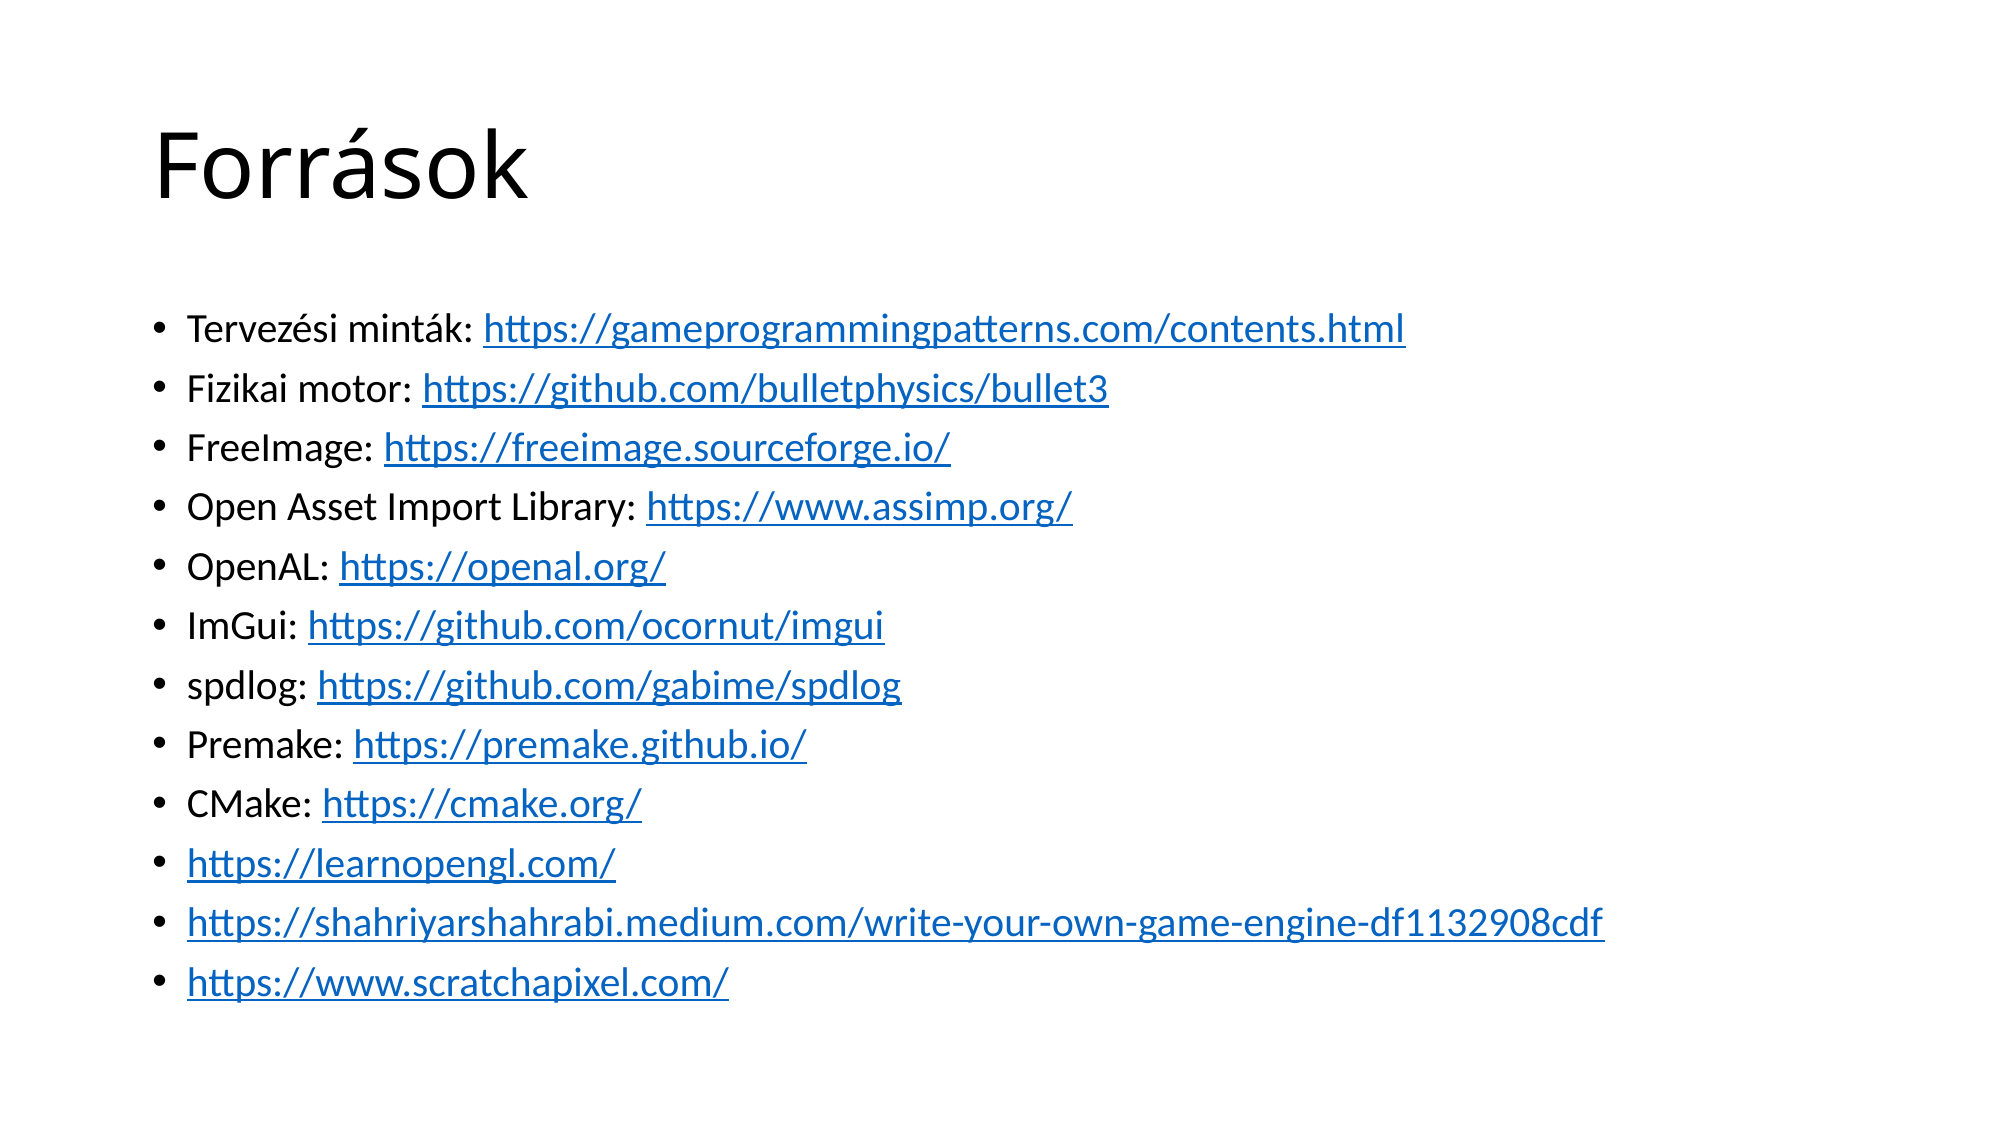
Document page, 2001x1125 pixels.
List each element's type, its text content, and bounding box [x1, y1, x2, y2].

title Források [137, 59, 1863, 278]
list Tervezési minták: https://gameprogrammingpatterns.com/contents.html Fizikai motor: https://github.com/bulletphysics/bullet3 FreeImage: https://freeimage.sourceforge.io/ Open Asset Import Library: https://www.assimp.org/ OpenAL: https://openal.org/ ImGui: https://github.com/ocornut/imgui spdlog: https://github.com/gabime/spdlog Premake: https://premake.github.io/ CMake: https://cmake.org/ https://learnopengl.com/ https://shahriyarshahrabi.medium.com/write-your-own-game-engine-df1132908cdf https://www.scratchapixel.com/ [137, 299, 1863, 1014]
